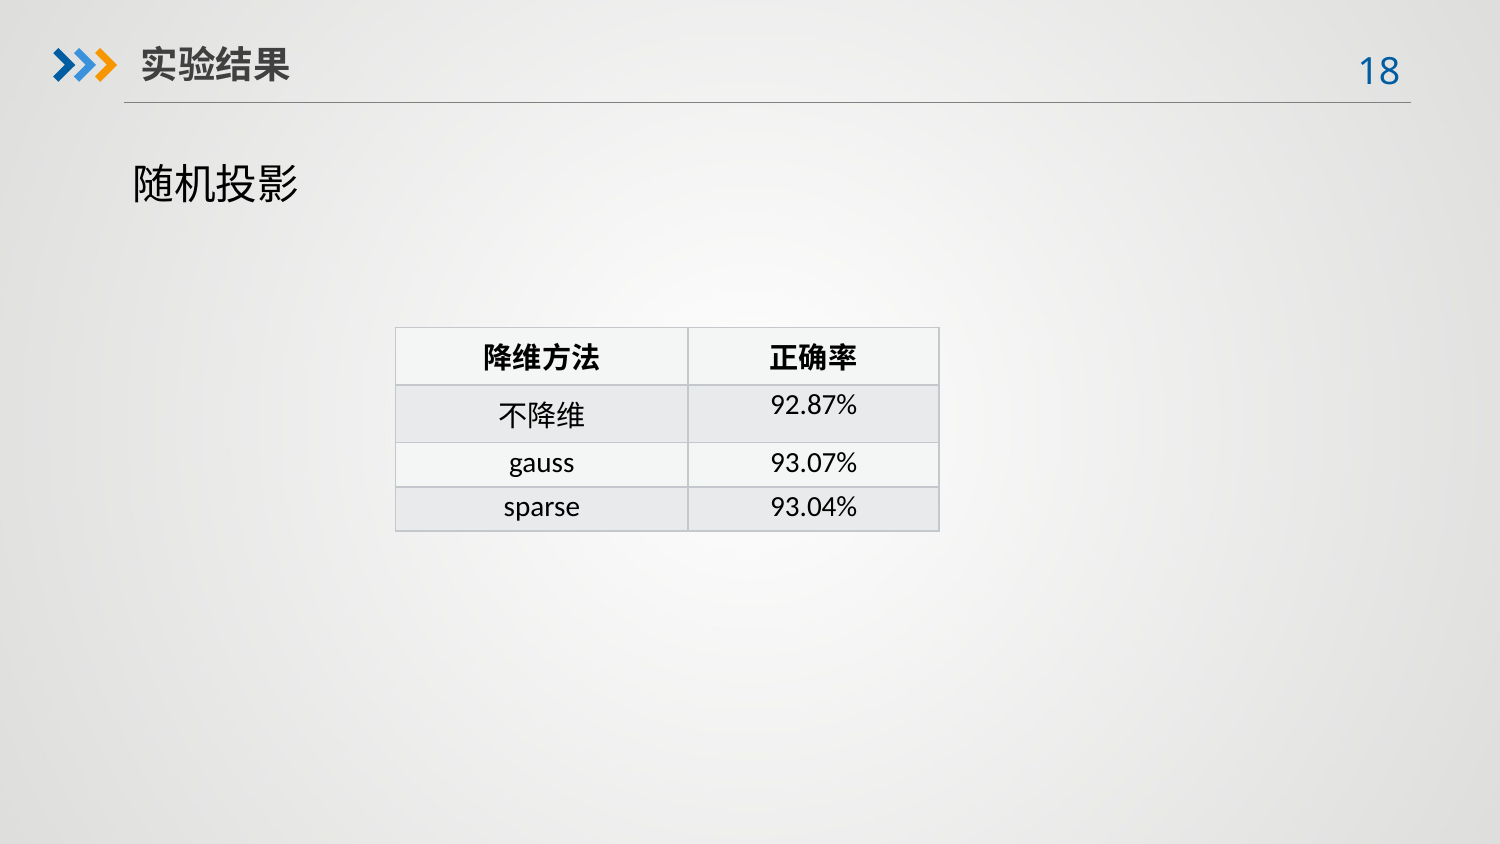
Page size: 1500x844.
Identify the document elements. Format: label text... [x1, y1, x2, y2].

table_cell gauss [396, 443, 687, 486]
text_box 随机投影 [117, 150, 315, 216]
table_cell 92.87% [689, 386, 938, 442]
text_box 实验结果 [140, 32, 491, 95]
table_header 正确率 [689, 328, 938, 384]
table_cell sparse [396, 488, 687, 530]
picture [0, 0, 1500, 844]
table_cell 93.04% [689, 488, 938, 530]
table_header 降维方法 [396, 328, 687, 384]
table_cell 不降维 [396, 386, 687, 442]
table_cell 93.07% [689, 443, 938, 486]
